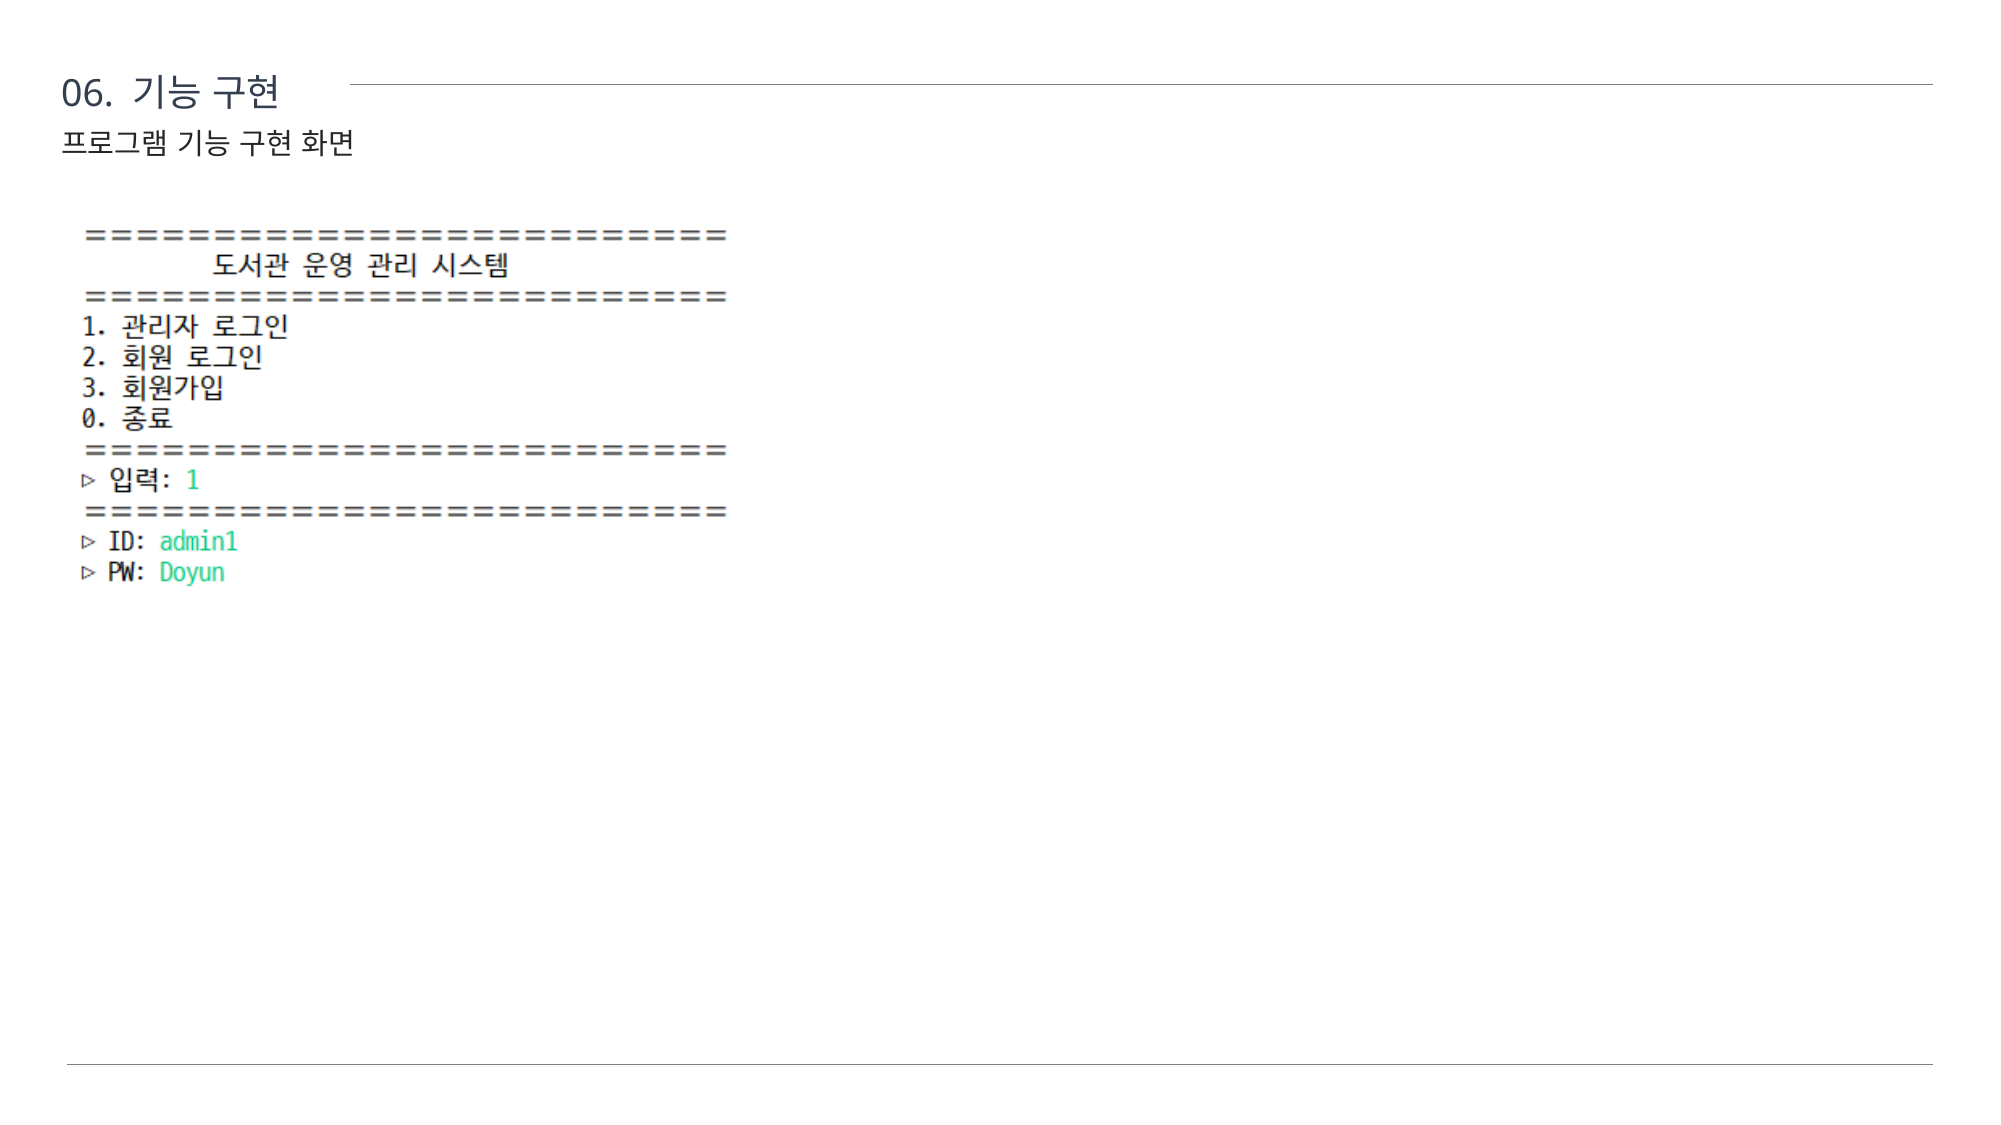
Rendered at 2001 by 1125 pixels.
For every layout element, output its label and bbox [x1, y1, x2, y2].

text_box [66, 68, 1933, 1065]
